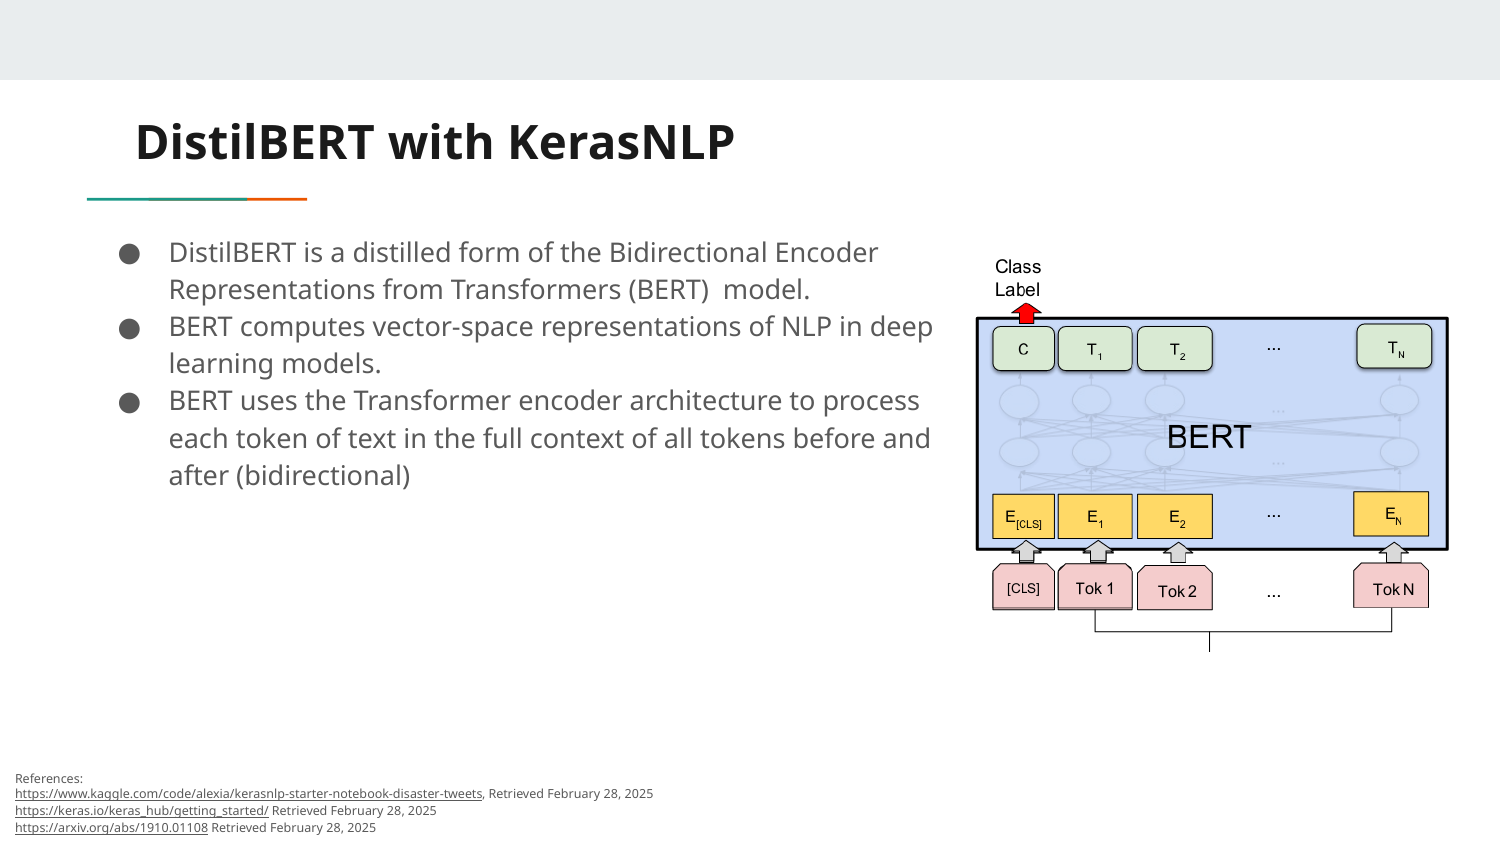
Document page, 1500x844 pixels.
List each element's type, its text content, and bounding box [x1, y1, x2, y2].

list DistilBERT is a distilled form of the Bidirectional Encoder Representations from Transformers (BERT) model. BERT computes vector-space representations of NLP in deep learning models. BERT uses the Transformer encoder architecture to process each token of text in the full context of all tokens before and after (bidirectional) [78, 215, 978, 747]
picture [970, 253, 1454, 658]
title DistilBERT with KerasNLP [119, 96, 1381, 185]
text_box References: https://www.kaggle.com/code/alexia/kerasnlp-starter-notebook-disaster-tweets, Retrieved February 28, 2025 https://keras.io/keras_hub/getting_started/ Retrieved February 28, 2025 https://arxiv.org/abs/1910.01108 Retrieved February 28, 2025 [0, 755, 1159, 844]
